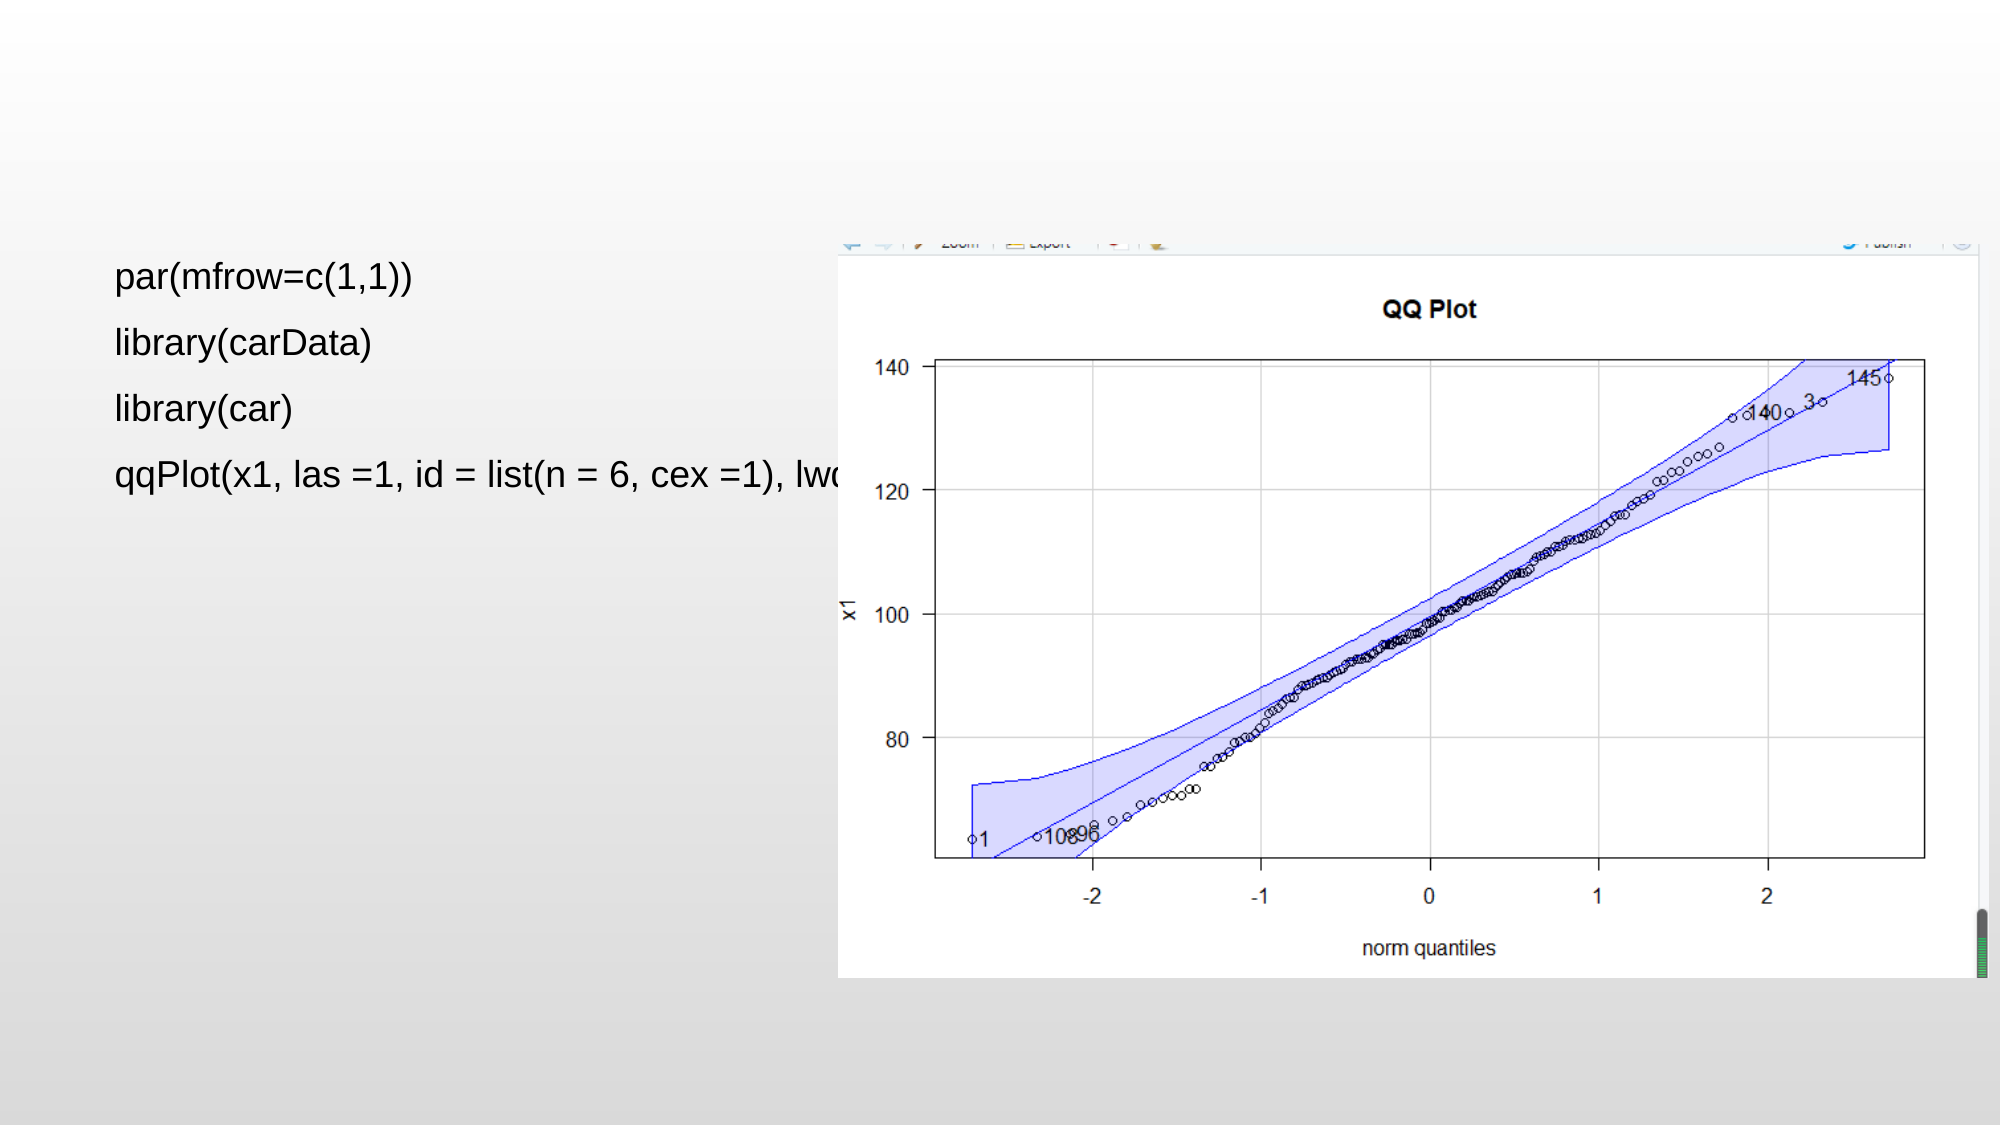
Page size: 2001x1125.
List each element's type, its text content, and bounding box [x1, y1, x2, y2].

list par(mfrow=c(1,1)) library(carData) library(car) qqPlot(x1, las =1, id = list(n = 6, cex =1), lwd = 1, main="QQ Plot") [99, 244, 1900, 1026]
picture [838, 244, 1989, 978]
